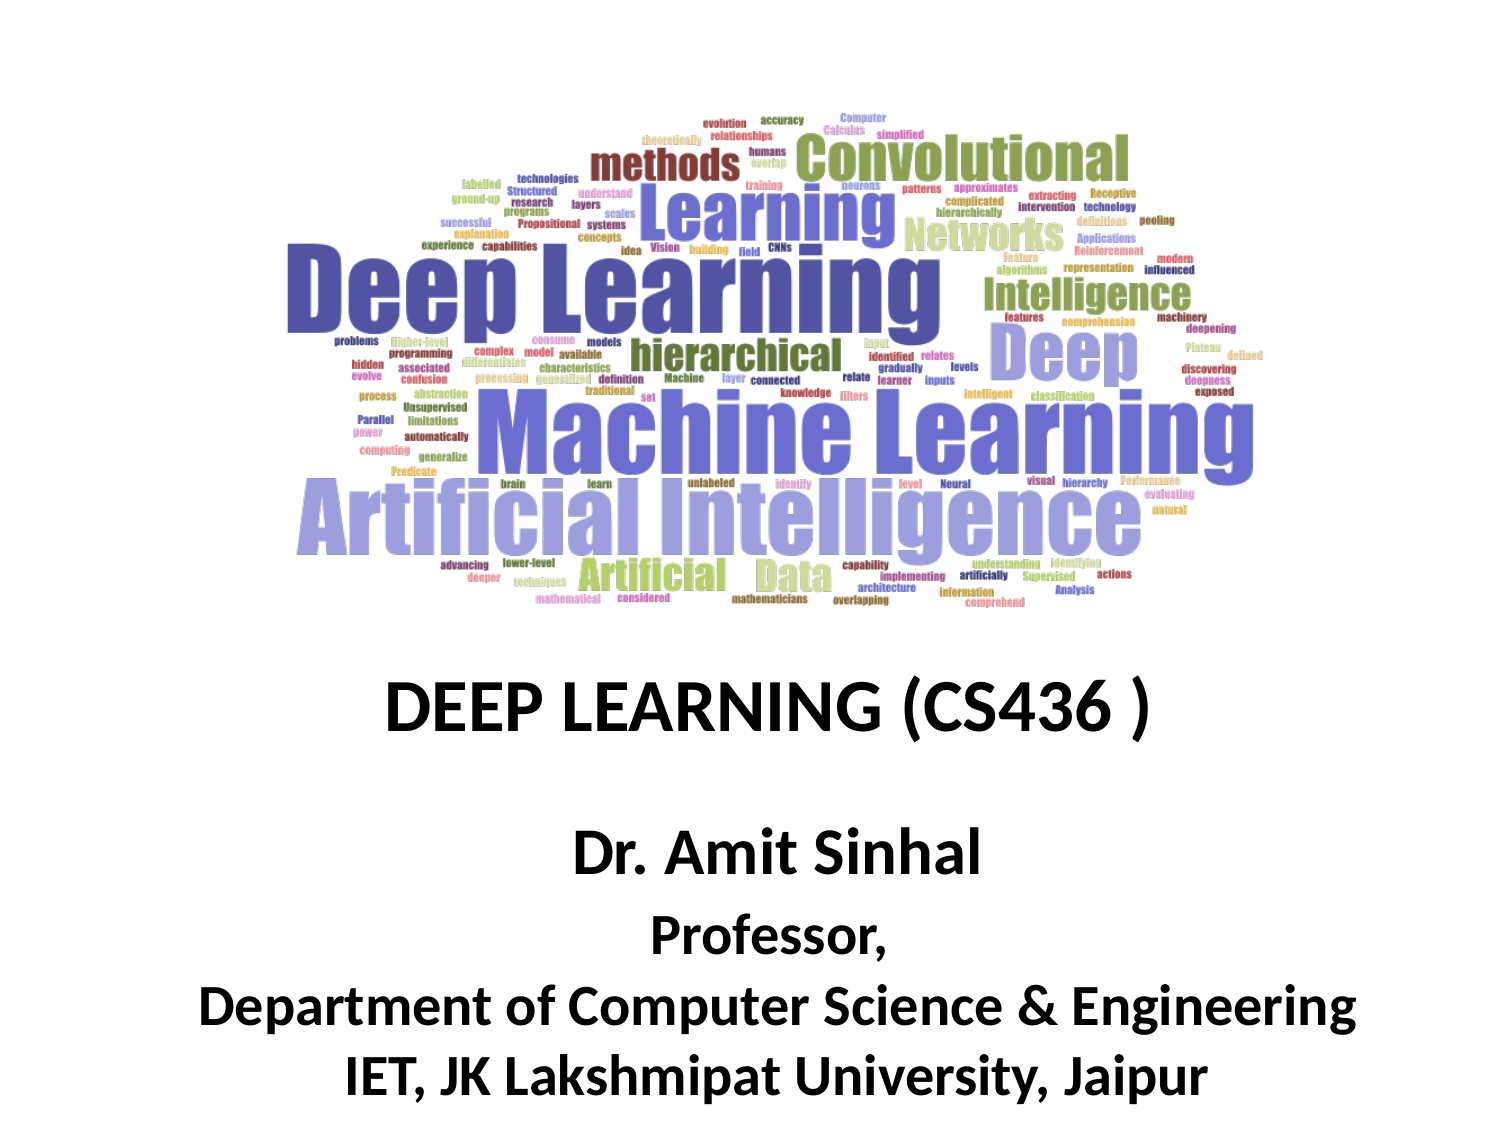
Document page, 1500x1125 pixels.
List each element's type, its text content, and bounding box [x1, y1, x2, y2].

picture [234, 22, 1316, 699]
text_box Dr. Amit Sinhal Professor, Department of Computer Science & Engineering IET, JK Lakshmipat University, Jaipur [77, 800, 1478, 1125]
text_box DEEP LEARNING (CS436 ) [321, 708, 1234, 754]
